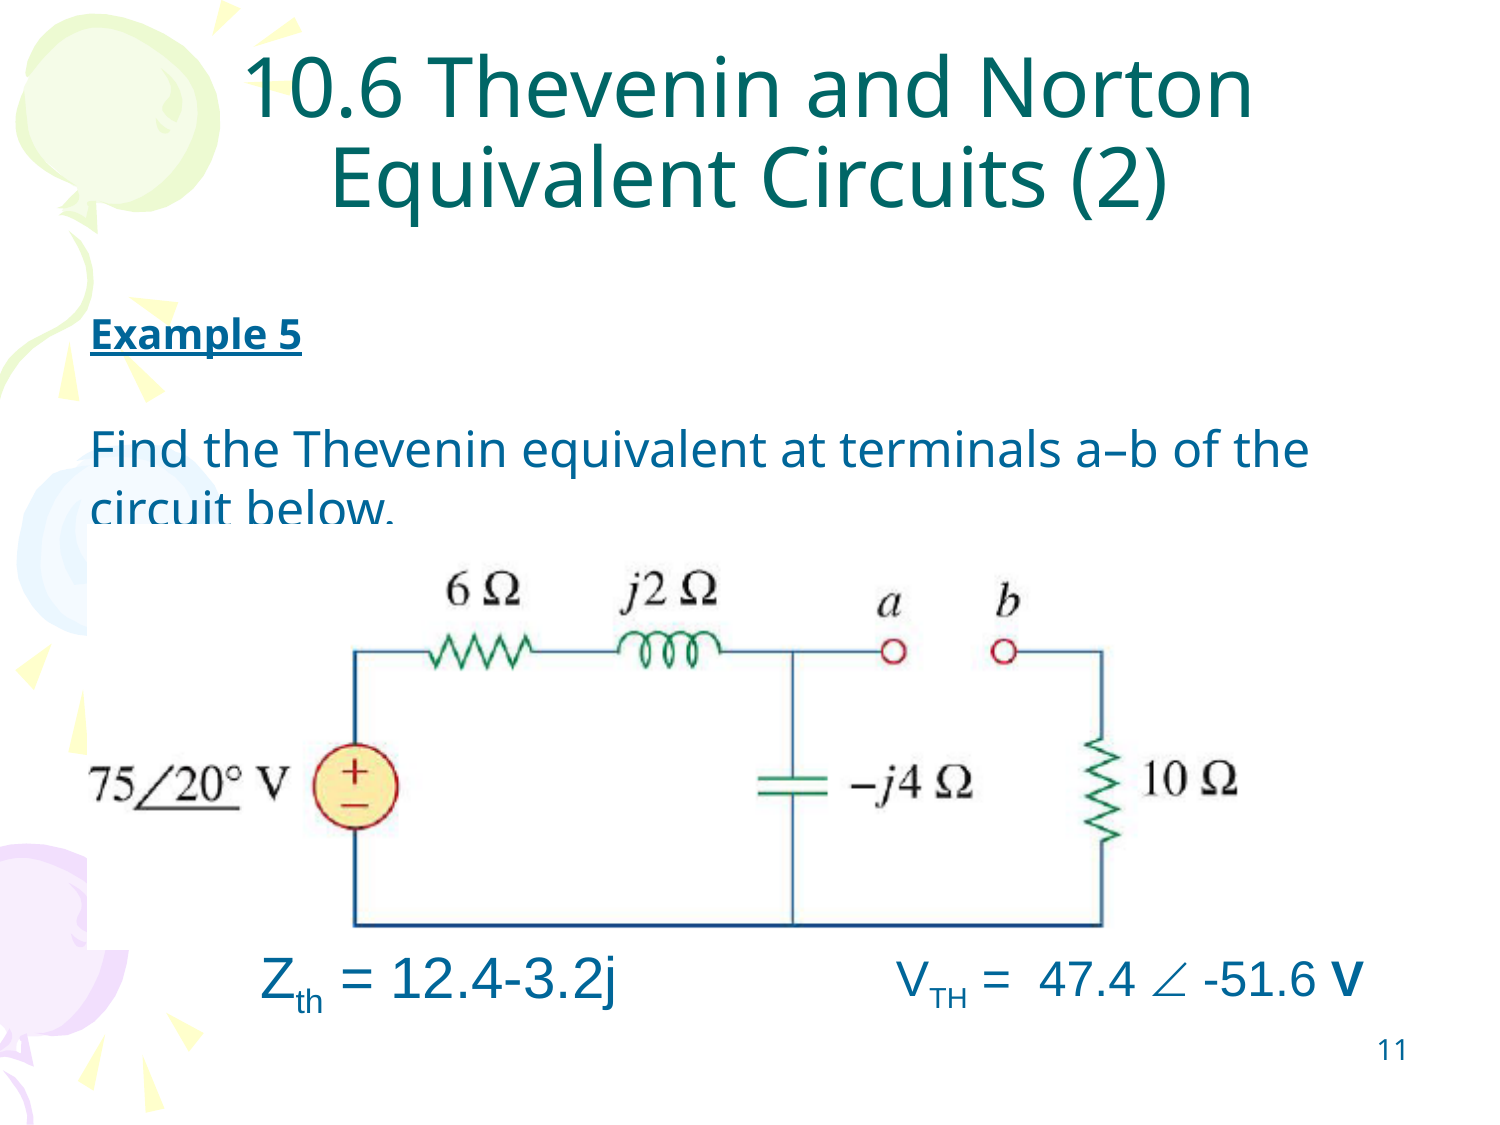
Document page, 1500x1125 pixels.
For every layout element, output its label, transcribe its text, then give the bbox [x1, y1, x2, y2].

text_box VTH = 47.4  -51.6 V [867, 938, 1380, 1022]
picture [87, 524, 1302, 951]
text_box Zth = 12.4-3.2j [229, 960, 633, 1028]
text_box Example 5 Find the Thevenin equivalent at terminals a–b of the circuit below. [74, 503, 1425, 545]
title 10.6 Thevenin and Norton Equivalent Circuits (2) [72, 16, 1426, 233]
slide_number 11 [1074, 1023, 1426, 1100]
text_box Example 5 Find the Thevenin equivalent at terminals a–b of the circuit below. [74, 299, 1425, 502]
